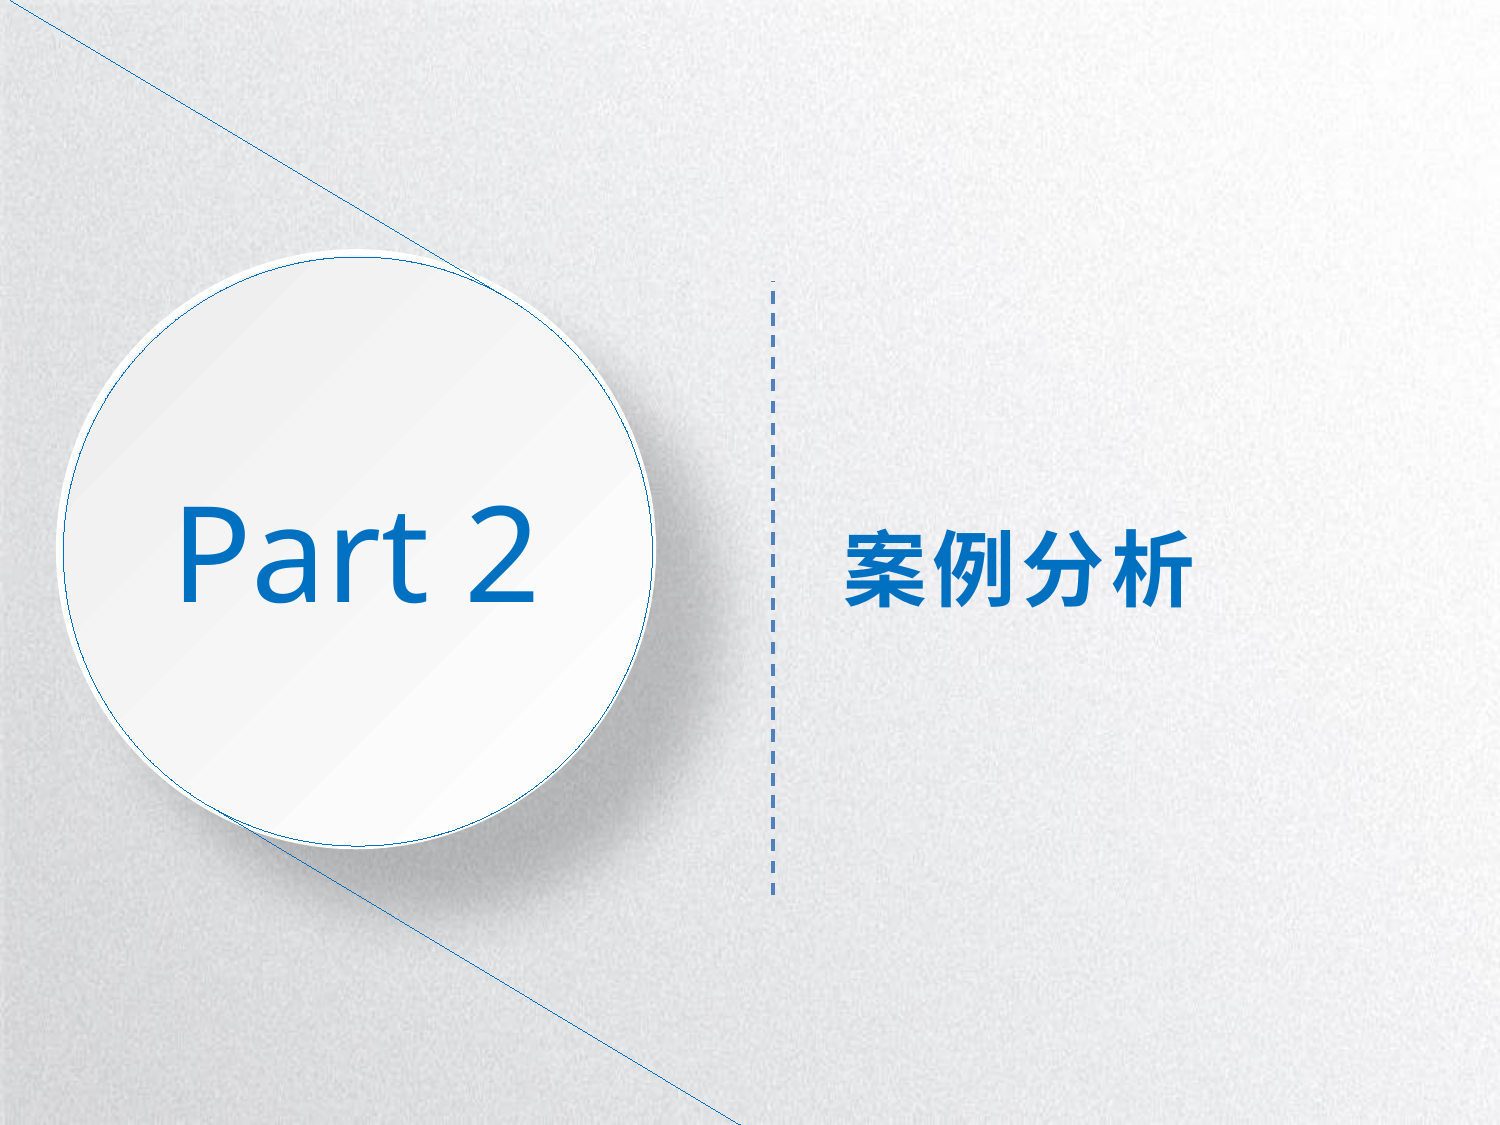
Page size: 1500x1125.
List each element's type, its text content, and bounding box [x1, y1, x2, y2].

text_box [63, 257, 505, 806]
text_box [211, 297, 653, 847]
text_box Part 2 [56, 250, 656, 849]
picture [0, 0, 1500, 1125]
text_box 案例分析 [828, 509, 1210, 625]
